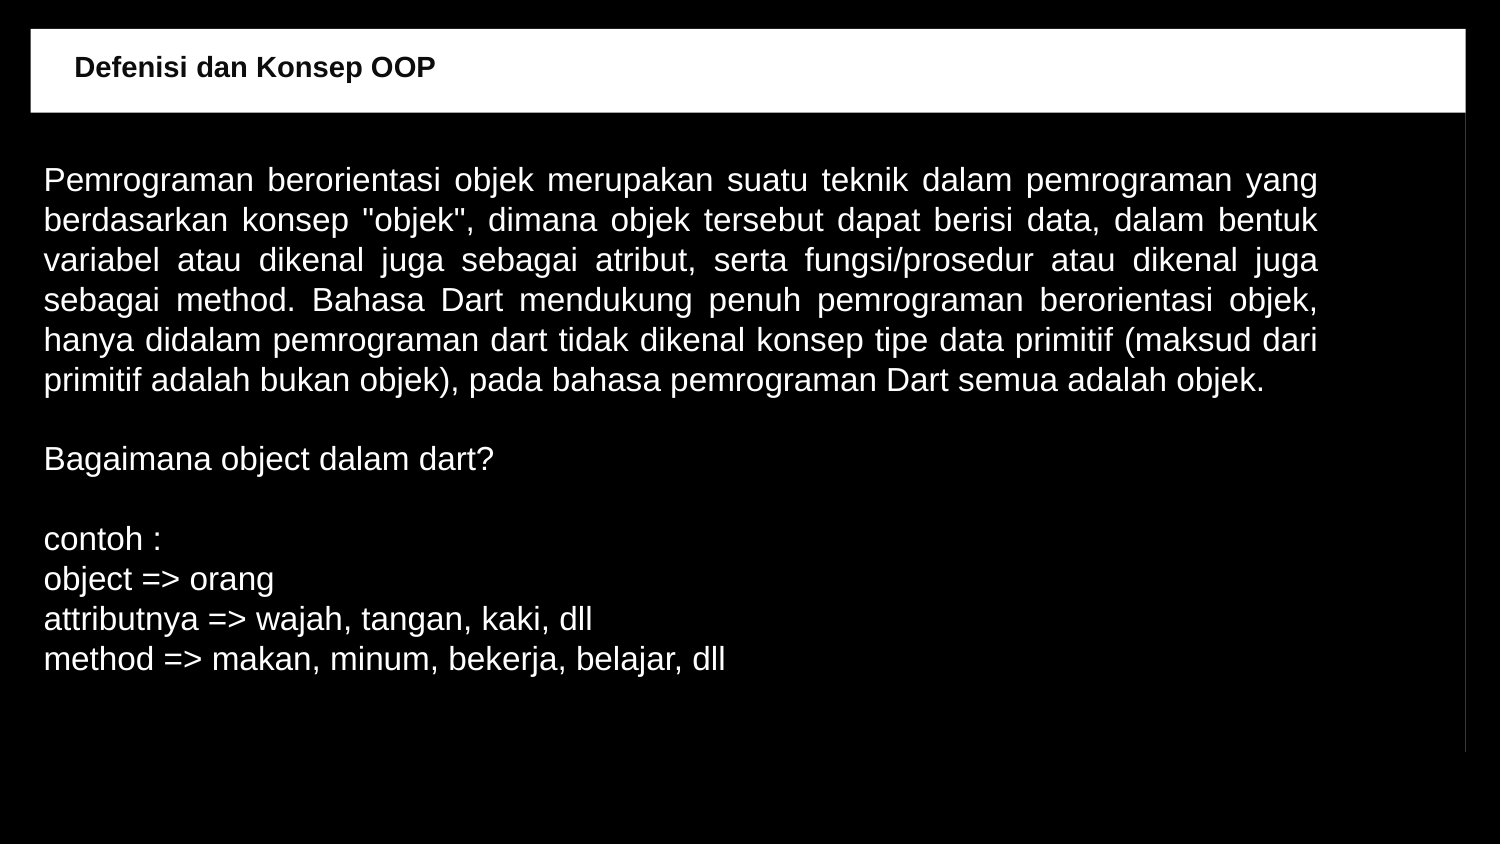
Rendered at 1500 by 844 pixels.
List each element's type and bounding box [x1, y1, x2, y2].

text_box [28, 42, 1466, 754]
